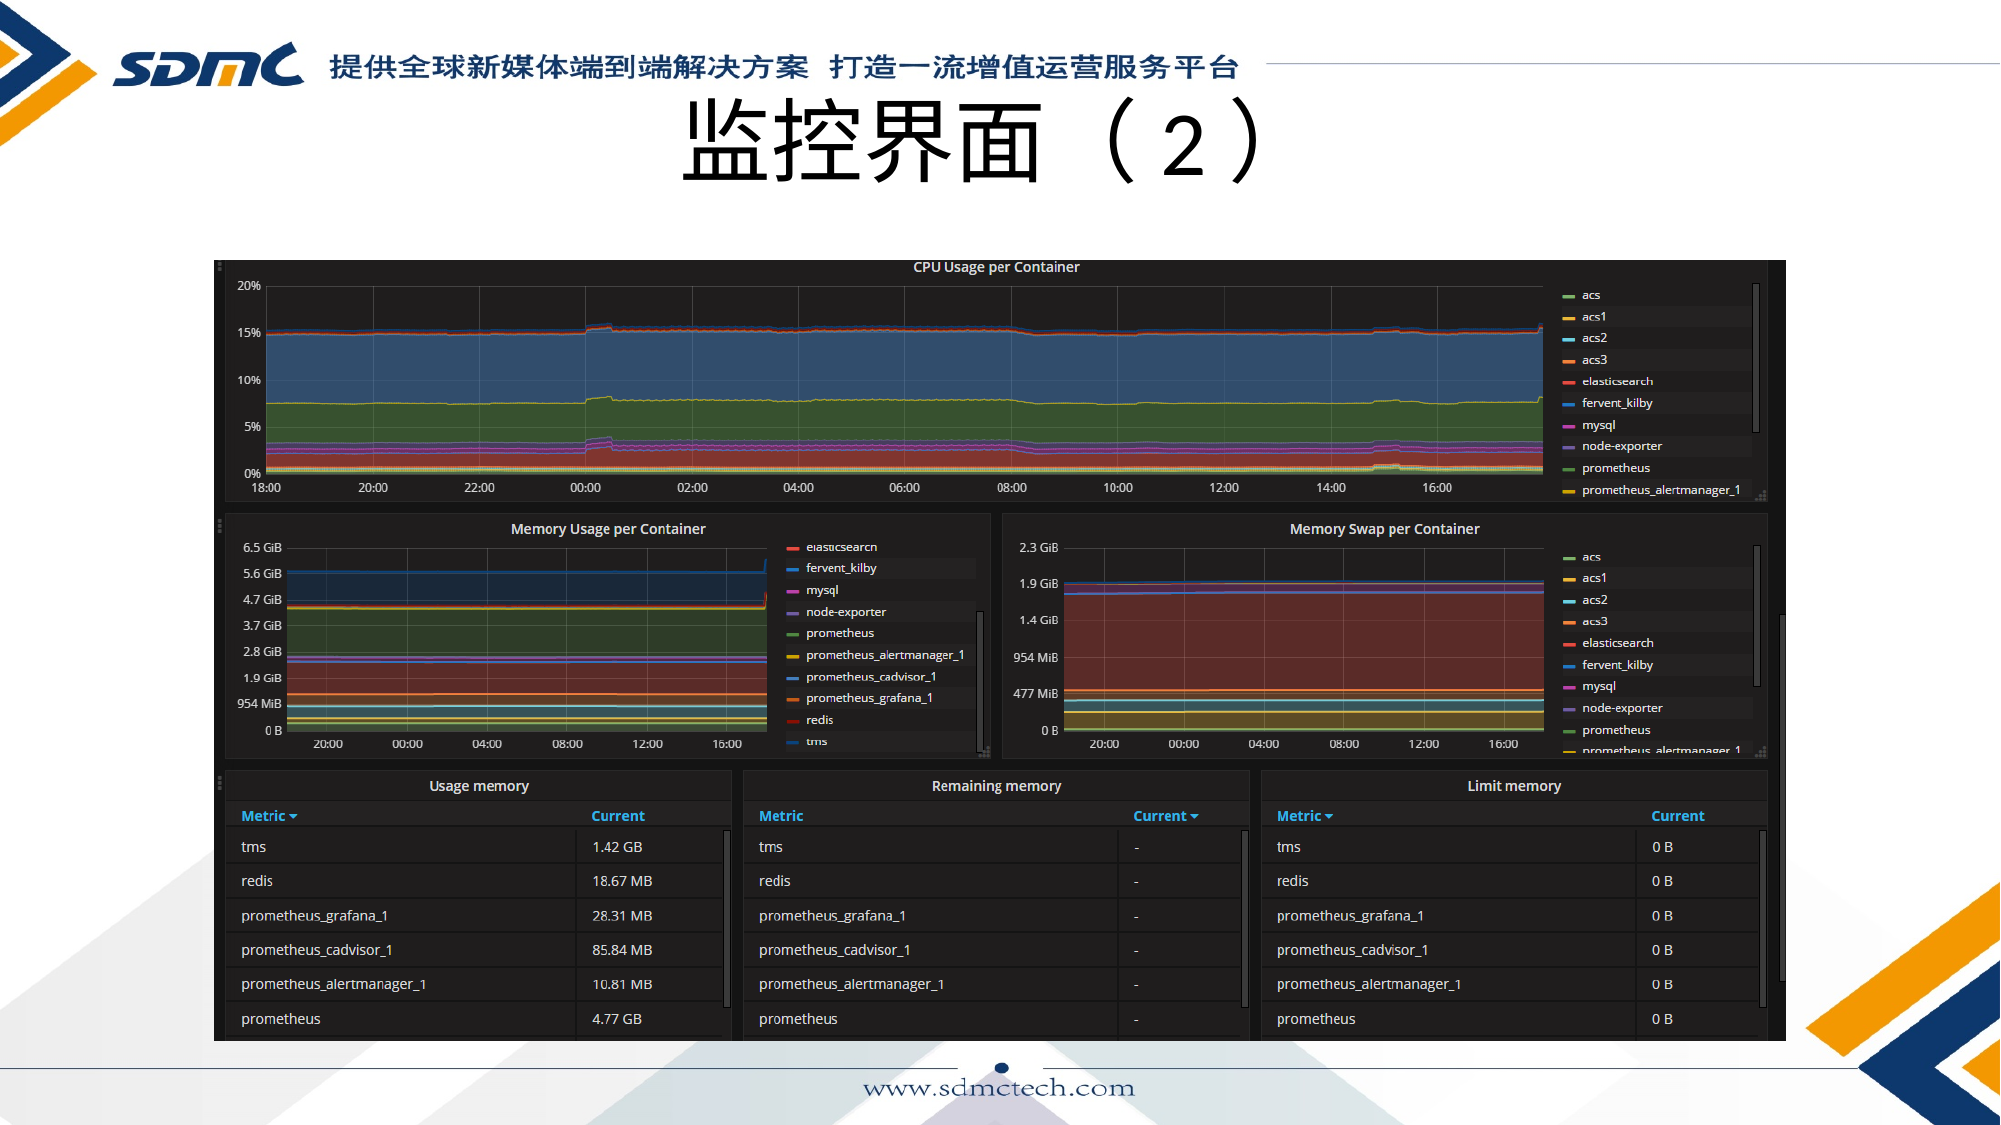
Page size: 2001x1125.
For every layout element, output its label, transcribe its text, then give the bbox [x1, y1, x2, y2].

title 监控界面（2） [99, 45, 1900, 233]
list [213, 259, 1787, 1041]
picture [0, 0, 2000, 1125]
